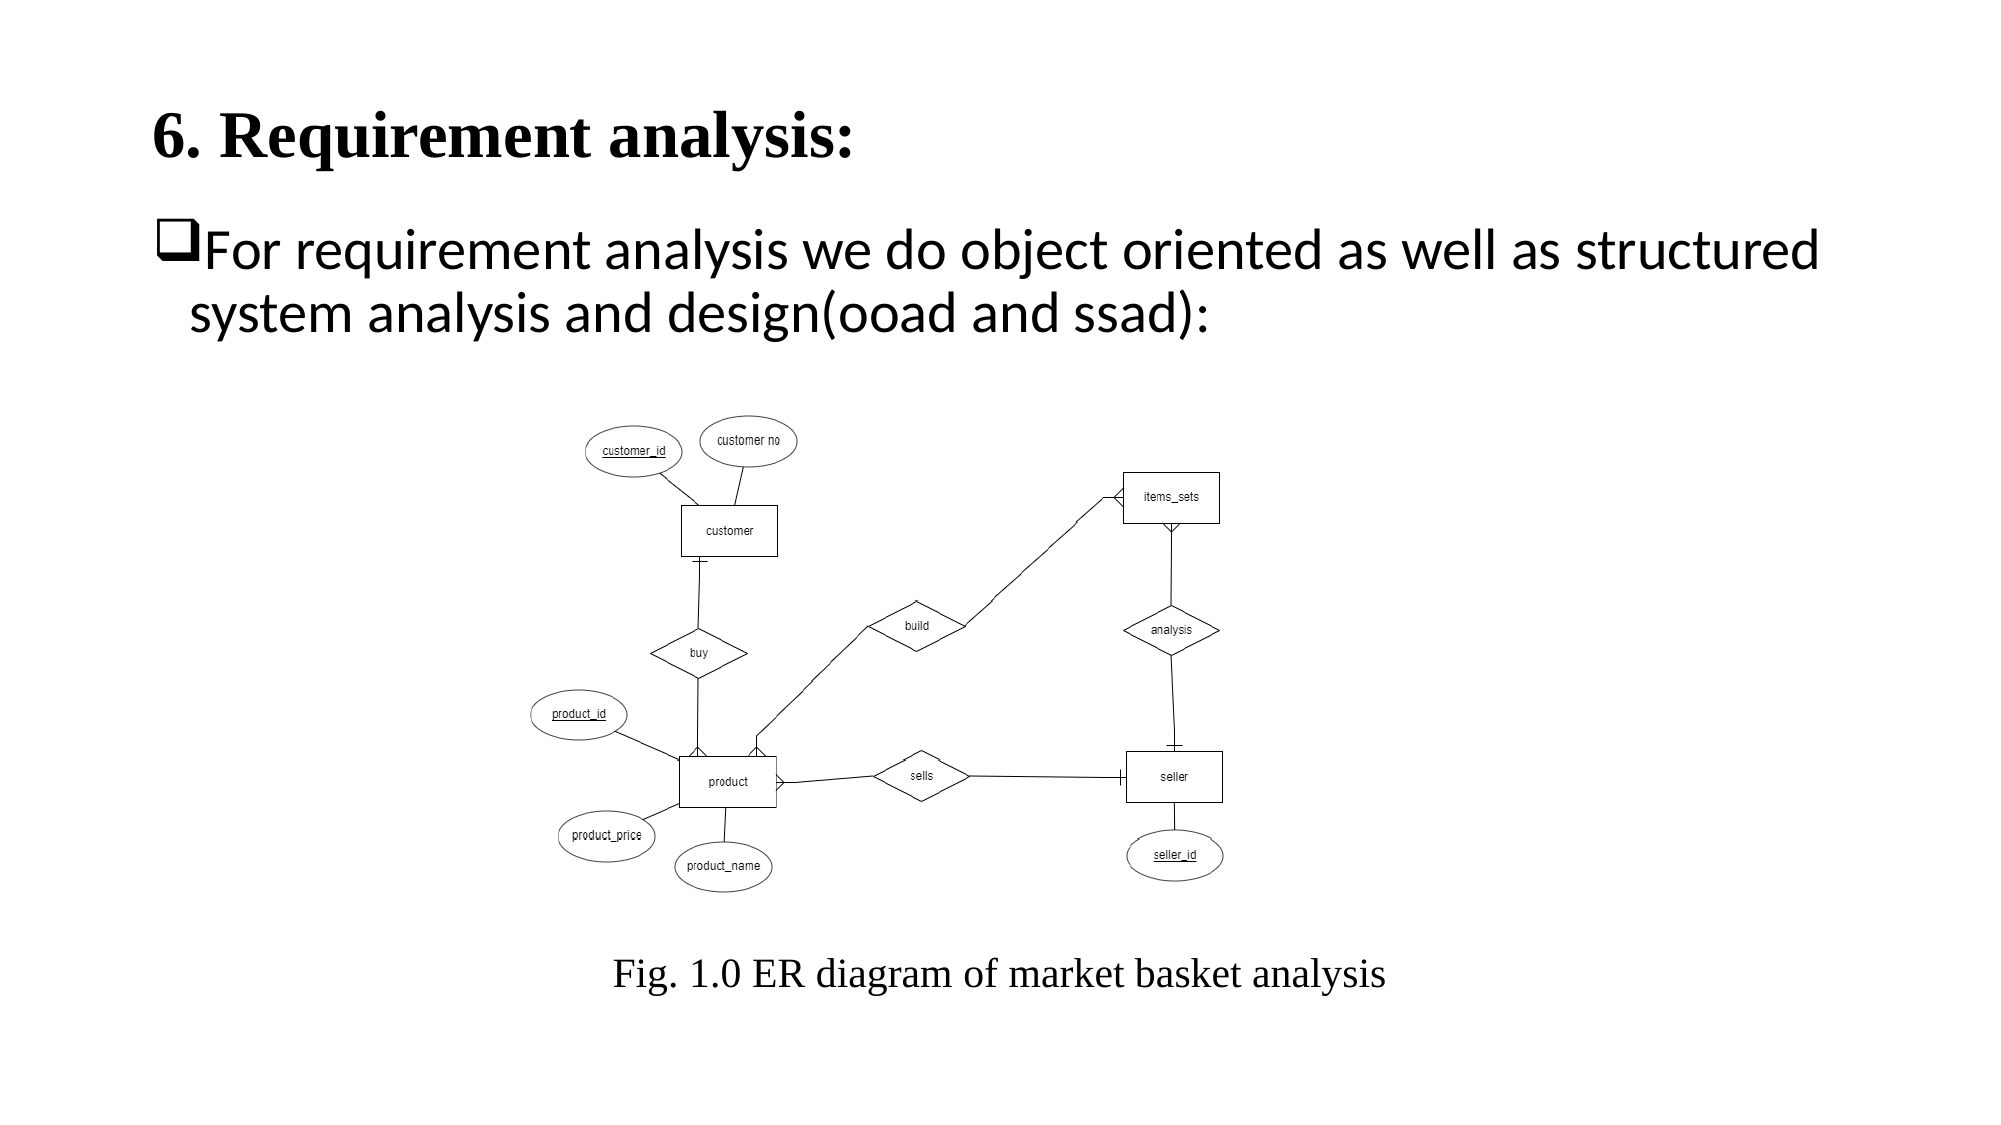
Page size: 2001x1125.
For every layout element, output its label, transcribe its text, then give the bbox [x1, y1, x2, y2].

picture [504, 364, 1593, 919]
title 6. Requirement analysis: [137, 59, 1863, 212]
list For requirement analysis we do object oriented as well as structured system analysis and design(ooad and ssad): Fig. 1.0 ER diagram of market basket analysis [137, 212, 1863, 1014]
